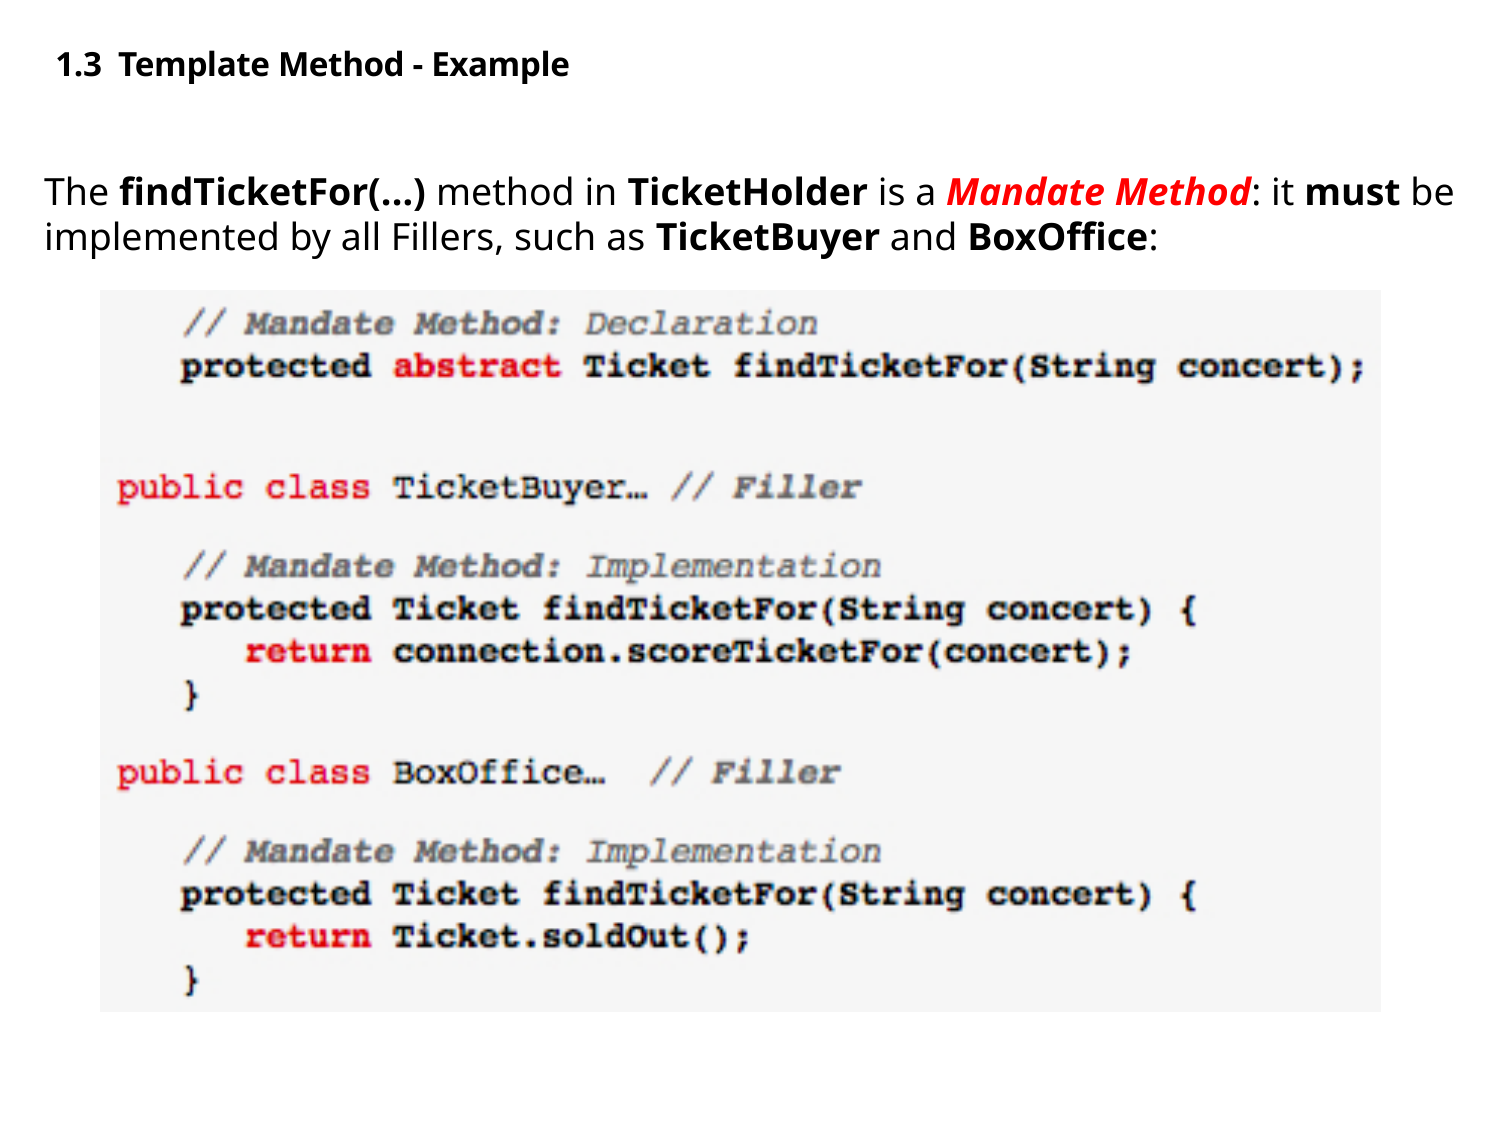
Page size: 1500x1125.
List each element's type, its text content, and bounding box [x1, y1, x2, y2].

text_box 1.3 Template Method - Example [40, 27, 1090, 91]
text_box The findTicketFor(...) method in TicketHolder is a Mandate Method: it must be implemented by all Fillers, such as TicketBuyer and BoxOffice: [29, 160, 1483, 266]
picture [100, 290, 1382, 1012]
